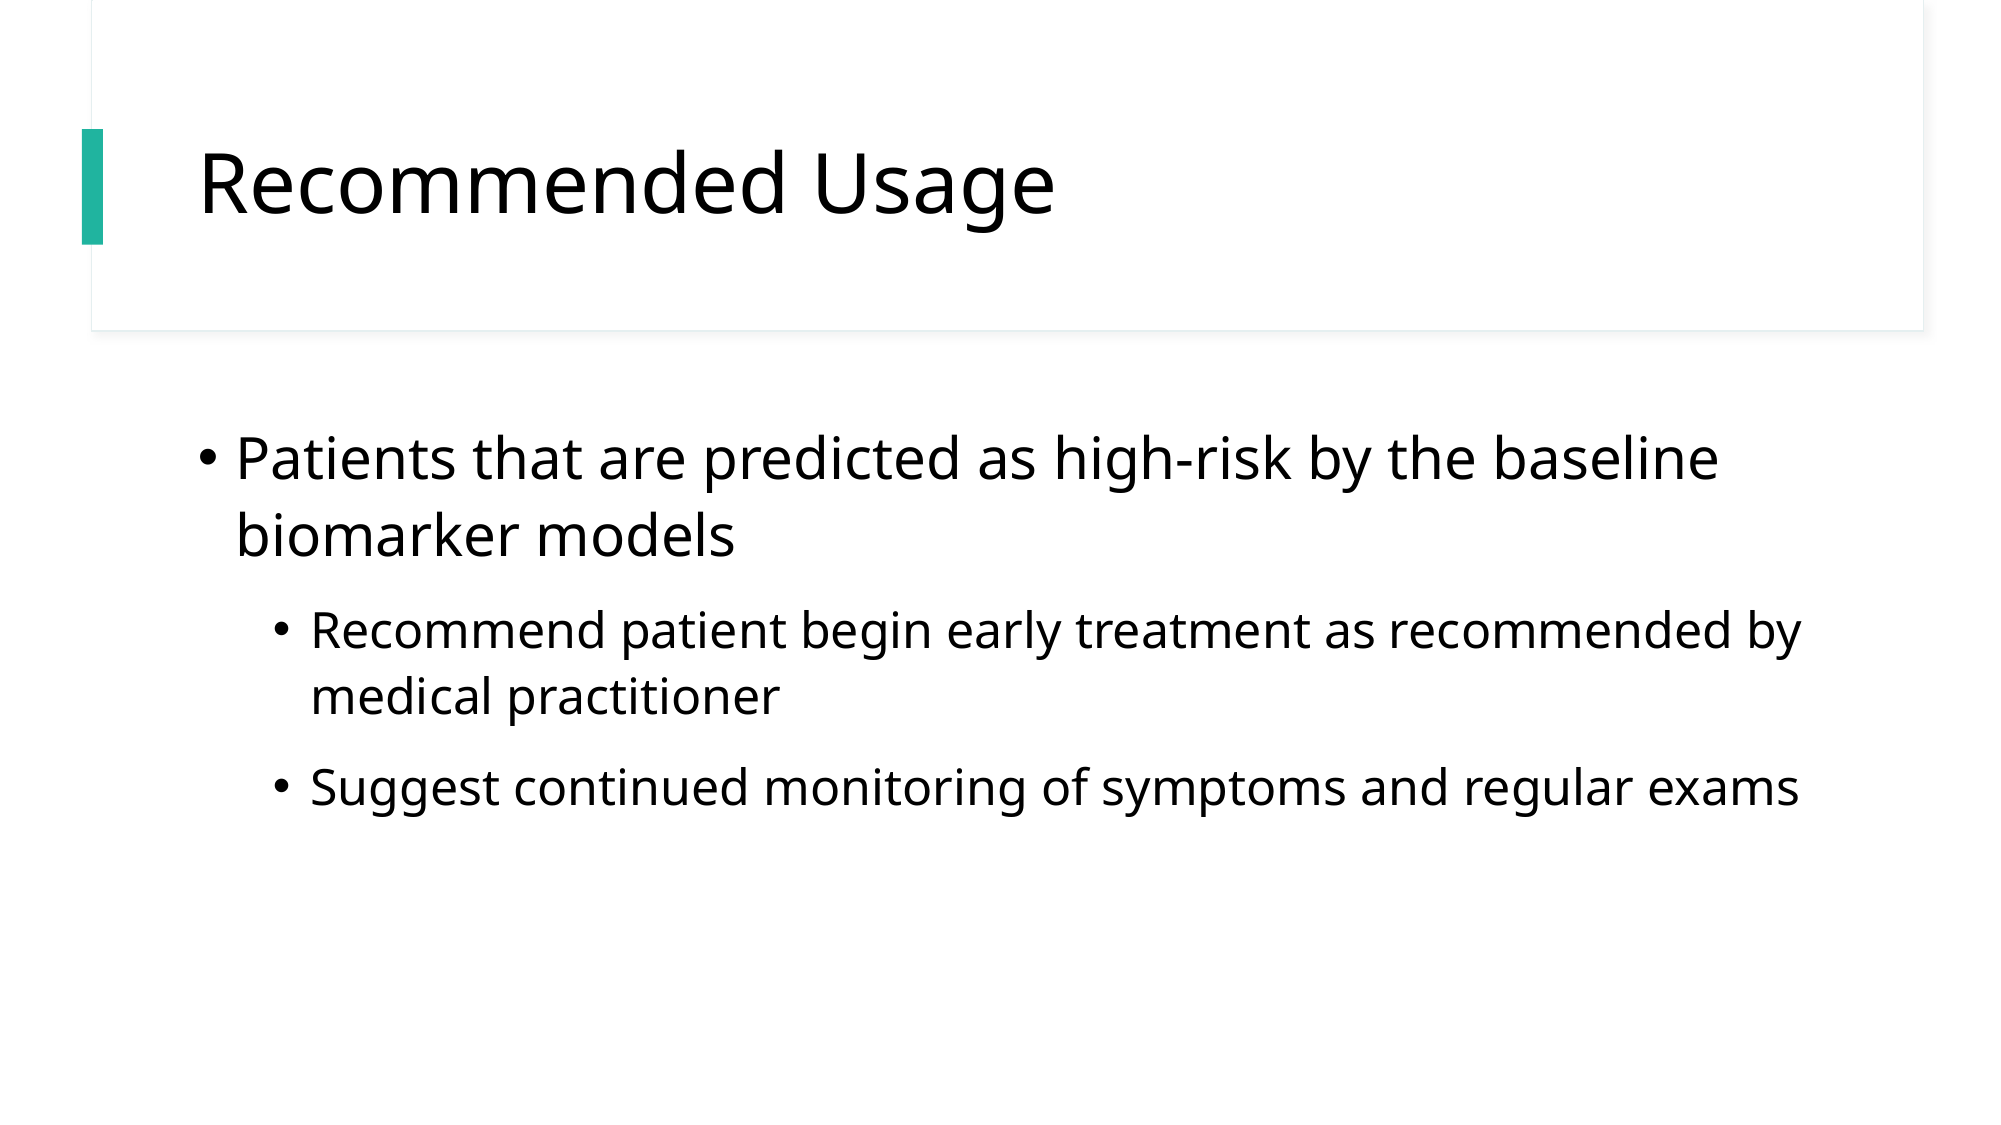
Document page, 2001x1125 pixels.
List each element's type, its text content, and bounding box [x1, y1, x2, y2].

title Recommended Usage [183, 90, 1851, 284]
list Patients that are predicted as high-risk by the baseline biomarker models Recommend patient begin early treatment as recommended by medical practitioner Suggest continued monitoring of symptoms and regular exams [183, 406, 1851, 1013]
